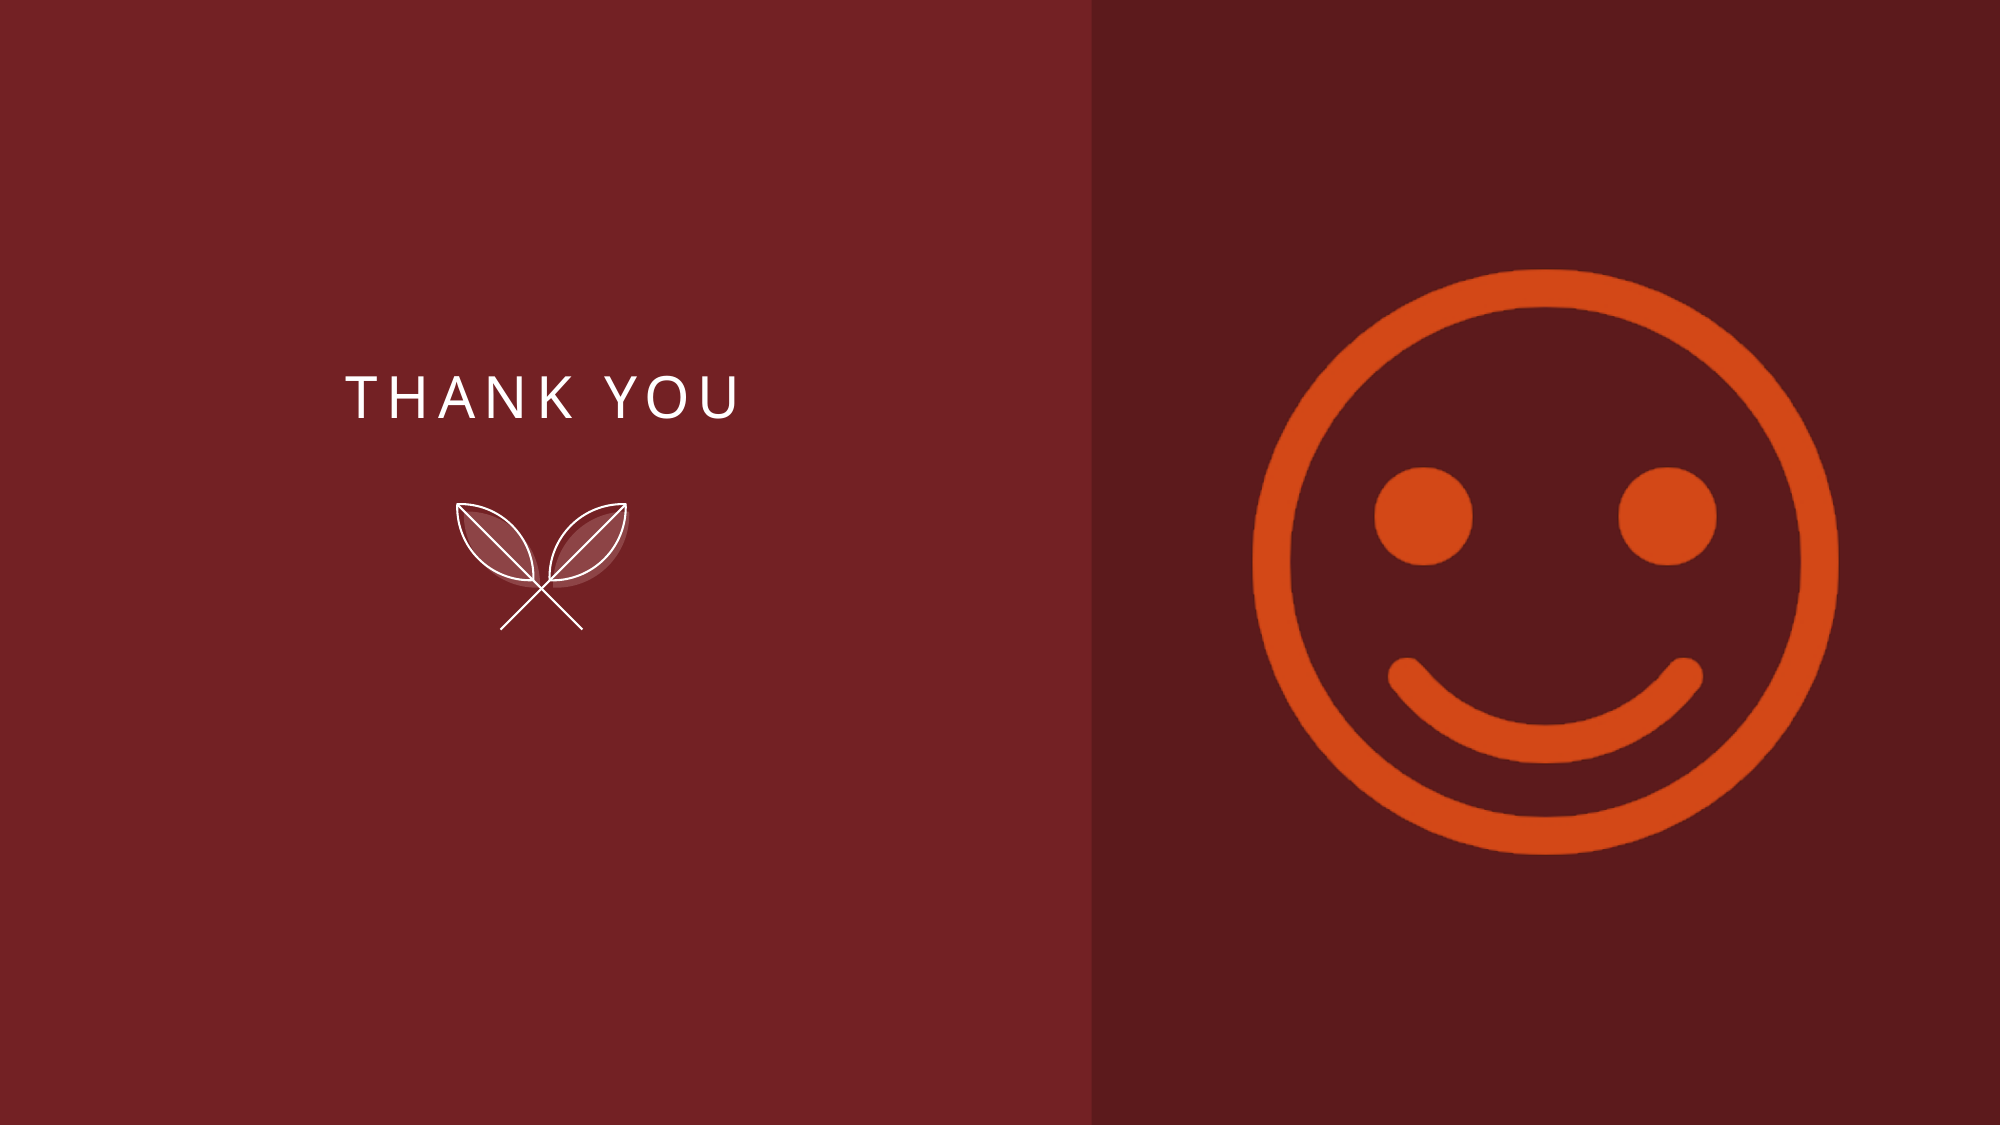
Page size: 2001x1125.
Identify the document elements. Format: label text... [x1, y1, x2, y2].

title Thank you [178, 178, 909, 431]
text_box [360, 465, 725, 660]
text_box [1091, 0, 2000, 1125]
picture [1180, 197, 1912, 928]
text_box [0, 0, 1091, 1125]
